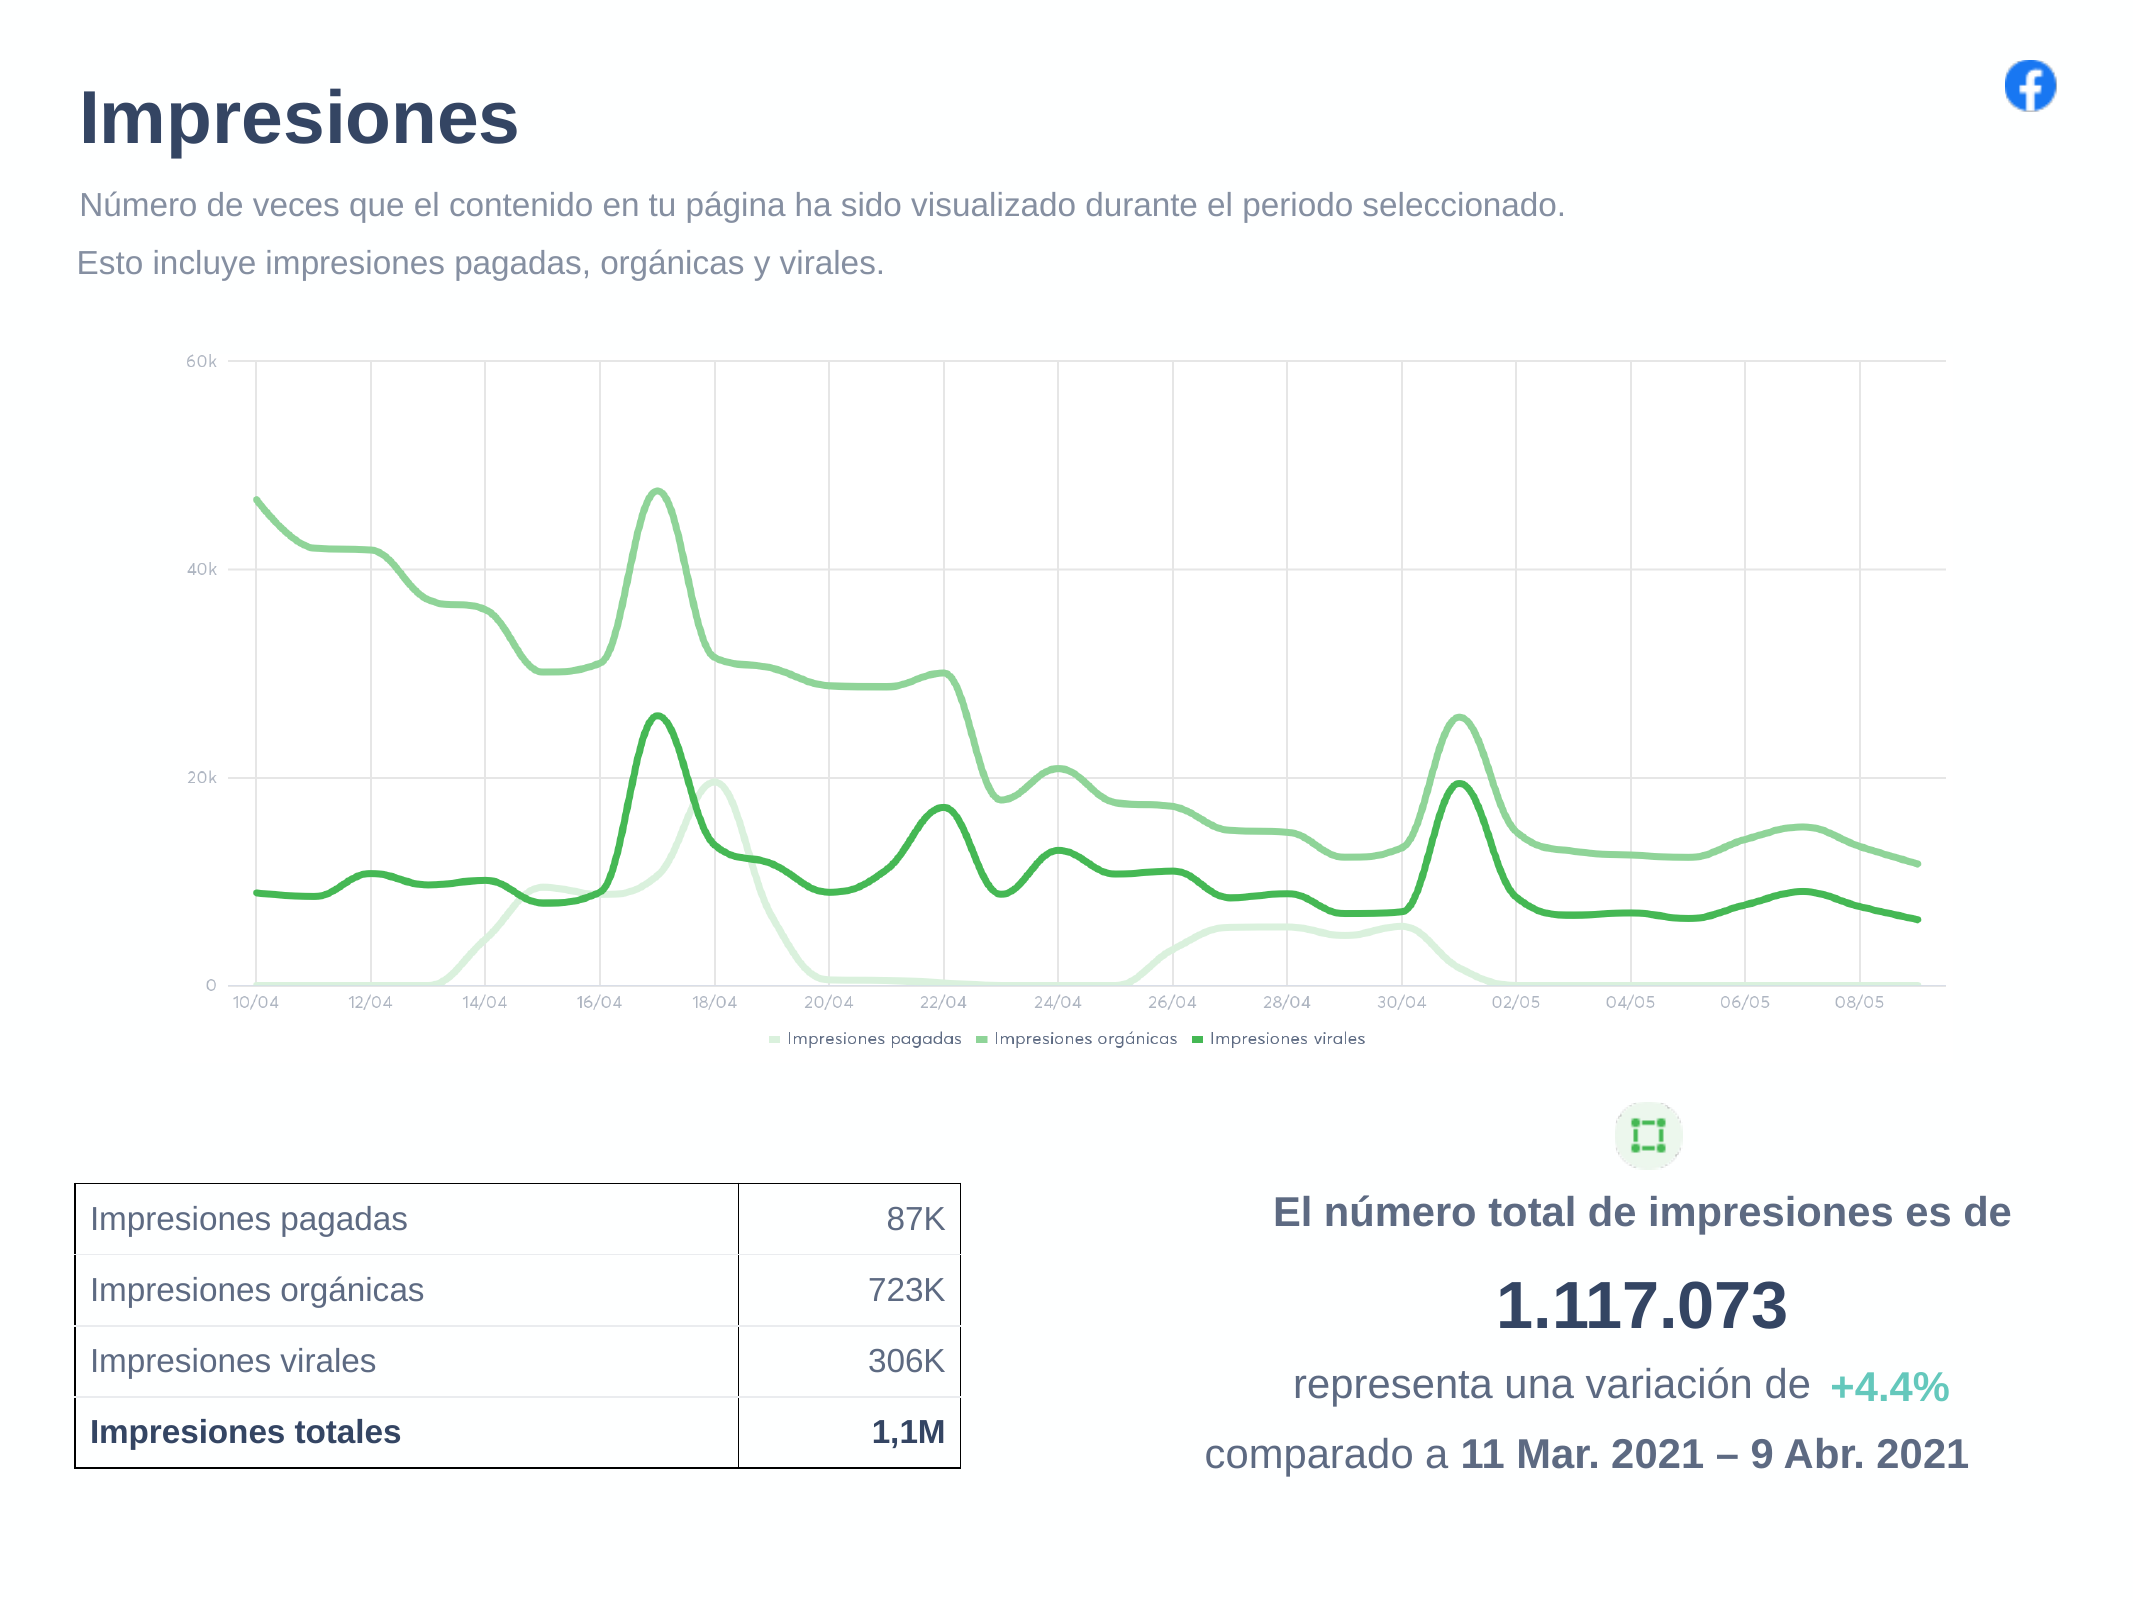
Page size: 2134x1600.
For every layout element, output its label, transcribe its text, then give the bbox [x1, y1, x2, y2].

text_box Impresiones [74, 64, 2061, 164]
picture [2004, 60, 2059, 115]
table_cell Impresiones totales [76, 1398, 738, 1467]
text_box 11 Mar. 2021 – 9 Abr. 2021 [1456, 1422, 2134, 1482]
text_box 1.117.073 [1199, 1257, 2086, 1347]
table_header Impresiones pagadas [76, 1184, 738, 1254]
text_box El número total de impresiones es de [1199, 1180, 2086, 1239]
text_box Esto incluye impresiones pagadas, orgánicas y virales. [72, 236, 2059, 286]
text_box Número de veces que el contenido en tu página ha sido visualizado durante el periodo seleccionado. [74, 178, 2061, 228]
table_cell Impresiones orgánicas [76, 1255, 738, 1325]
picture [180, 353, 1953, 1064]
text_box +4.4% [1826, 1354, 2134, 1414]
table_header 87K [739, 1184, 960, 1254]
table_cell Impresiones virales [76, 1327, 738, 1396]
text_box representa una variación de [1178, 1352, 1816, 1412]
table_cell 1,1M [739, 1398, 960, 1467]
text_box comparado a [1124, 1422, 1453, 1482]
table_cell 306K [739, 1327, 960, 1396]
table_cell 723K [739, 1255, 960, 1325]
picture [1615, 1102, 1683, 1170]
